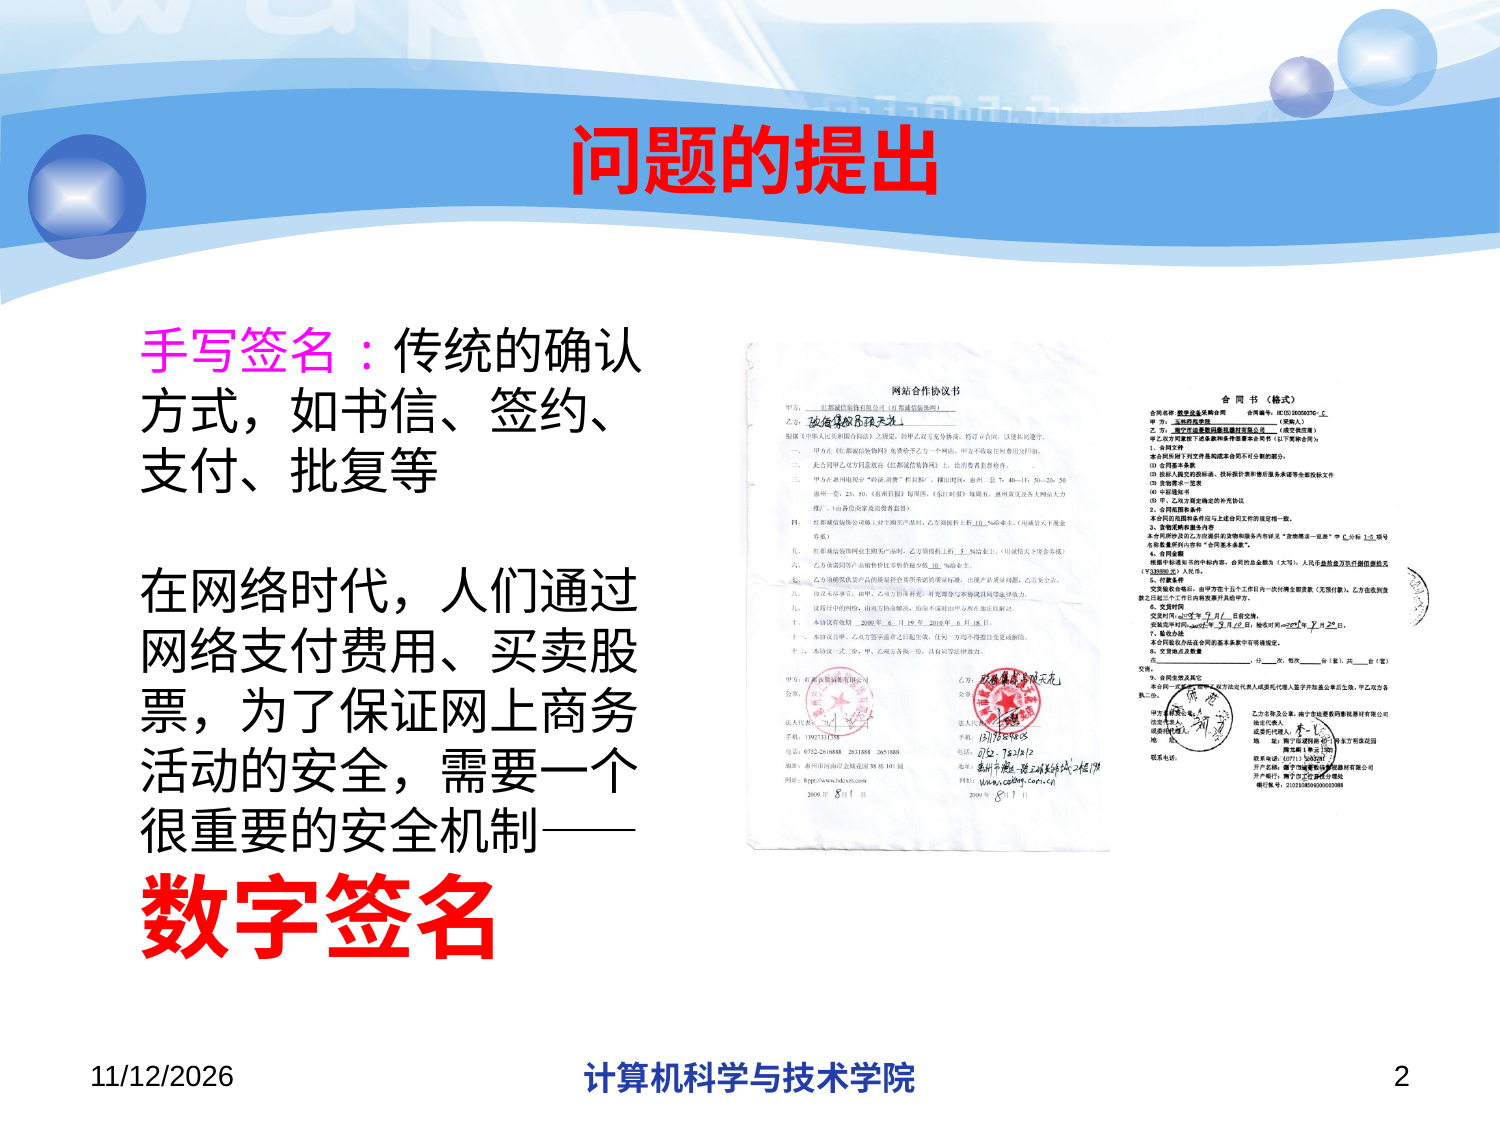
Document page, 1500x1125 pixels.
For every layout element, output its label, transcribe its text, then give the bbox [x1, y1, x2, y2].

title 问题的提出 [149, 112, 1363, 206]
picture [1099, 367, 1446, 843]
text_box 手写签名:传统的确认方式，如书信、签约、支付、批复等 在网络时代，人们通过网络支付费用、买卖股票，为了保证网上商务活动的安全，需要一个很重要的安全机制——数字签名 [125, 312, 688, 1038]
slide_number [74, 1049, 426, 1103]
footer 计算机科学与技术学院 [512, 1049, 988, 1103]
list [737, 337, 1113, 854]
slide_number 2 [1074, 1049, 1426, 1103]
picture [0, 0, 1500, 112]
